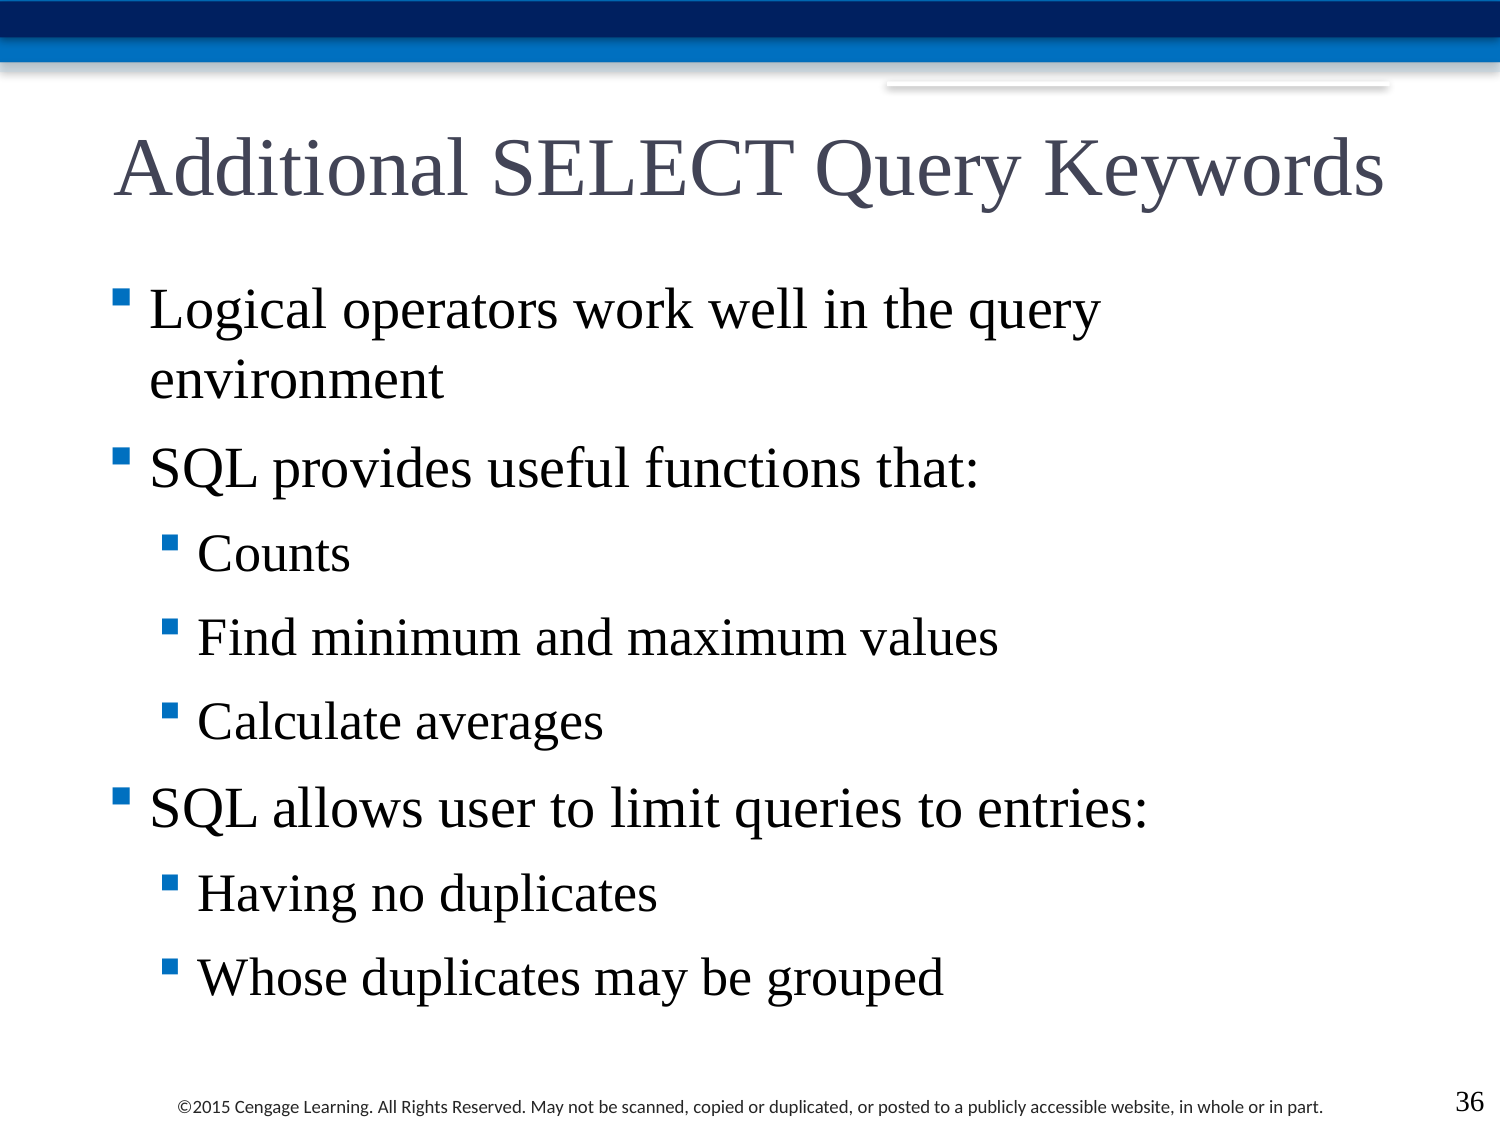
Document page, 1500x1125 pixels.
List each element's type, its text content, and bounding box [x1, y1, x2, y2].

list Logical operators work well in the query environment SQL provides useful functions that: Counts Find minimum and maximum values Calculate averages SQL allows user to limit queries to entries: Having no duplicates Whose duplicates may be grouped [75, 262, 1425, 1066]
title Additional SELECT Query Keywords [75, 75, 1425, 250]
slide_number 36 [1425, 1074, 1500, 1125]
